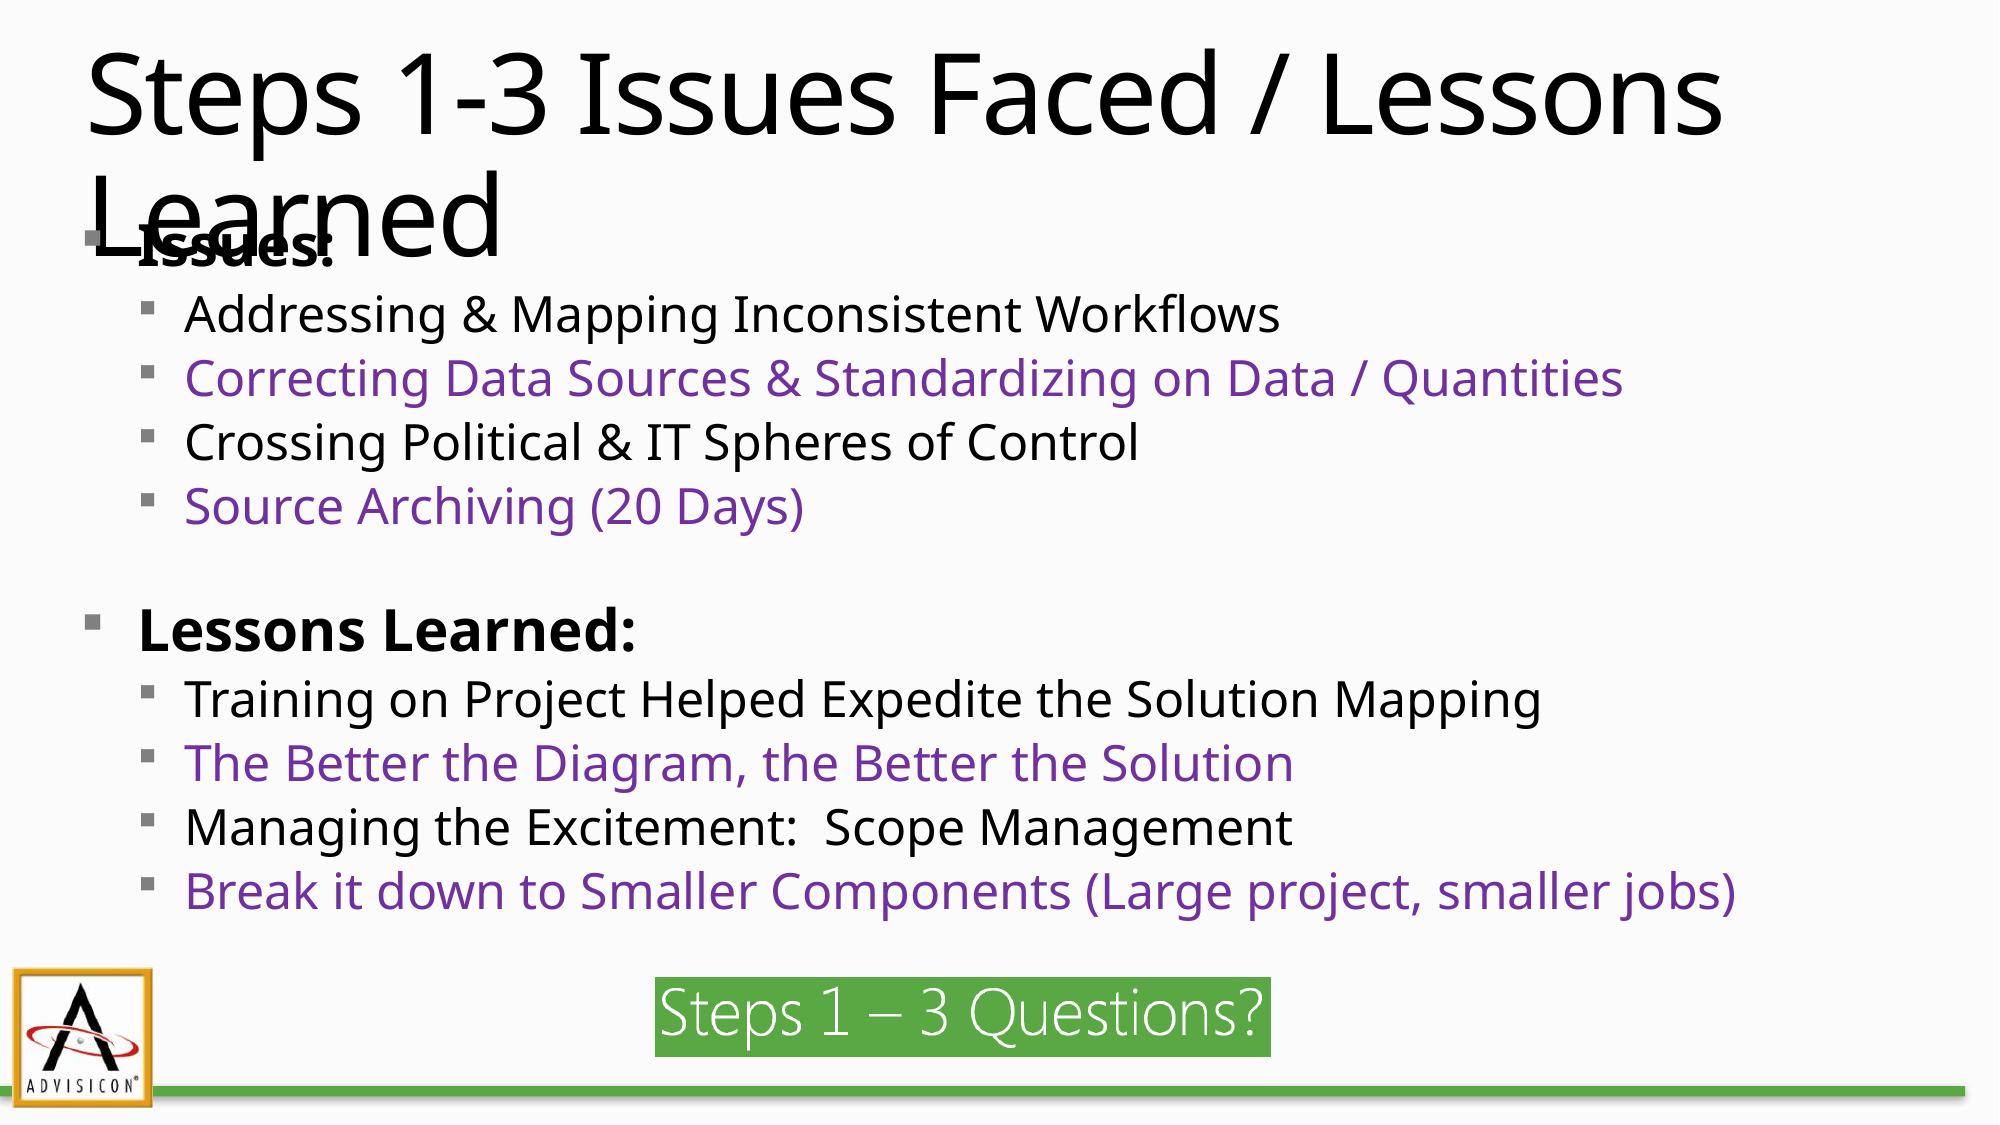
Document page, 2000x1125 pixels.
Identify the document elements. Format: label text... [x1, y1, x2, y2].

list Issues: Addressing & Mapping Inconsistent Workflows Correcting Data Sources & Standardizing on Data / Quantities Crossing Political & IT Spheres of Control Source Archiving (20 Days) Lessons Learned: Training on Project Helped Expedite the Solution Mapping The Better the Diagram, the Better the Solution Managing the Excitement: Scope Management Break it down to Smaller Components (Large project, smaller jobs) [80, 216, 1910, 925]
picture [654, 977, 1271, 1057]
picture [12, 967, 153, 1108]
title Steps 1-3 Issues Faced / Lessons Learned [85, 37, 1973, 283]
